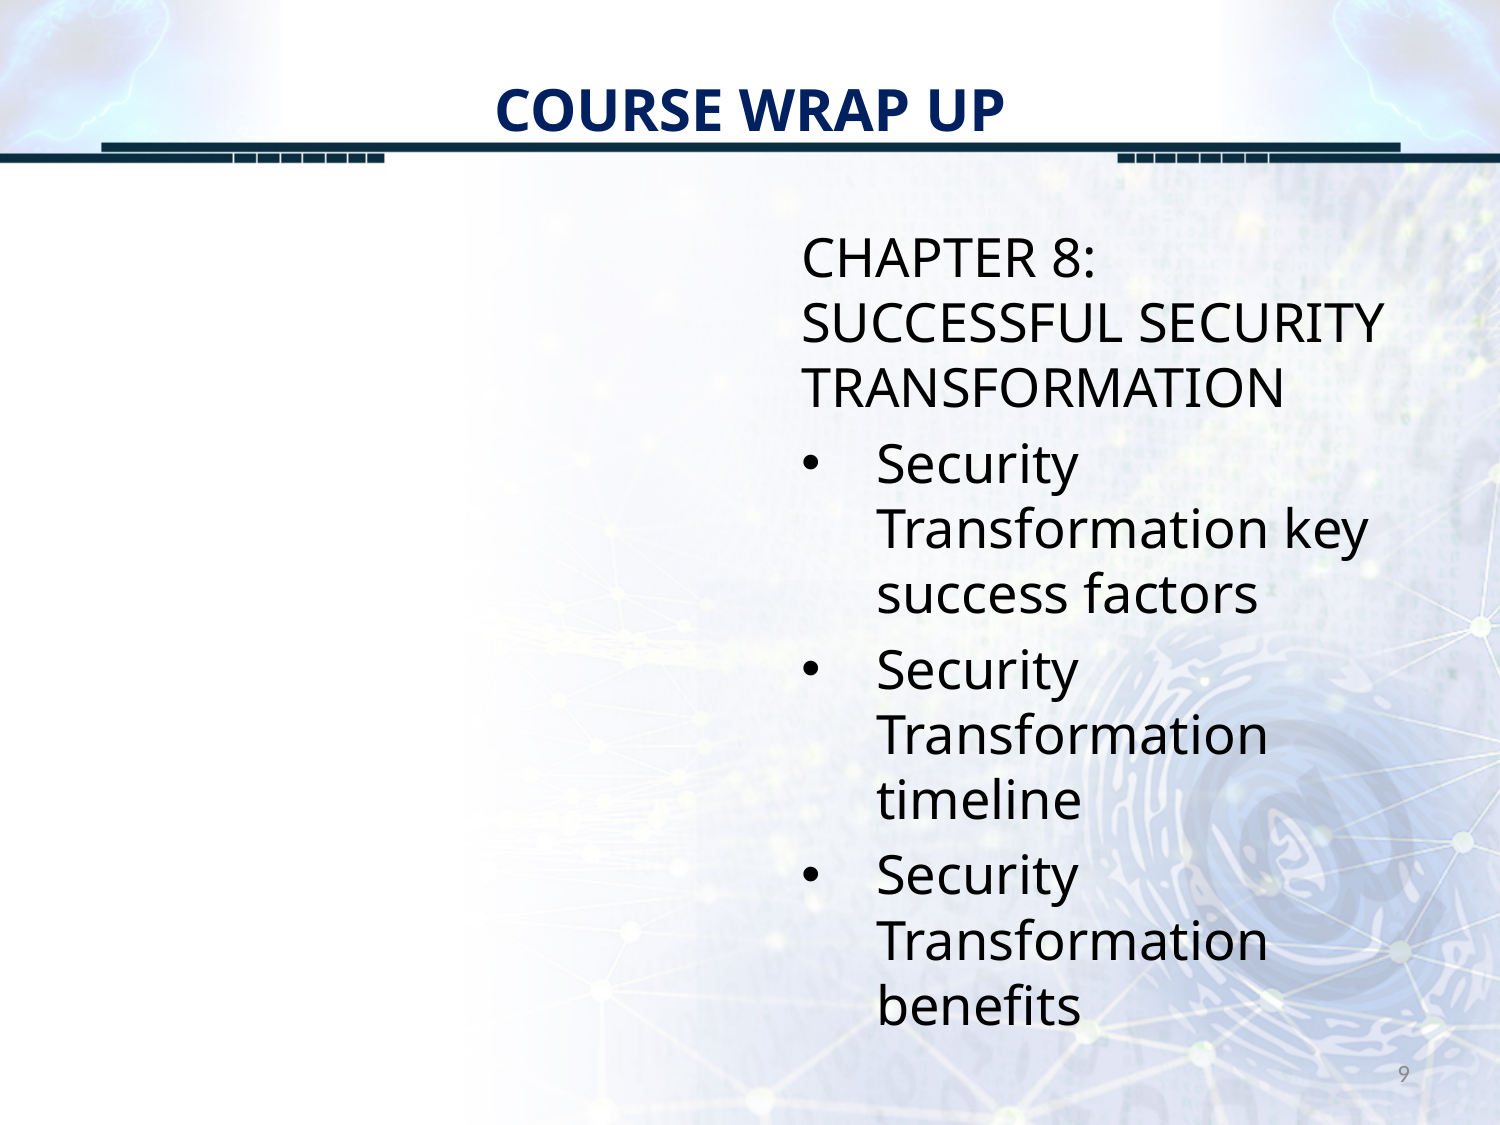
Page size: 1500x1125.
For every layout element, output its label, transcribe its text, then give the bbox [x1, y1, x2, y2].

title COURSE WRAP UP [75, 34, 1425, 182]
picture [0, 0, 1500, 1125]
list CHAPTER 8: SUCCESSFUL SECURITY TRANSFORMATION Security Transformation key success factors Security Transformation timeline Security Transformation benefits [776, 216, 1432, 1034]
slide_number 9 [1074, 1042, 1425, 1103]
